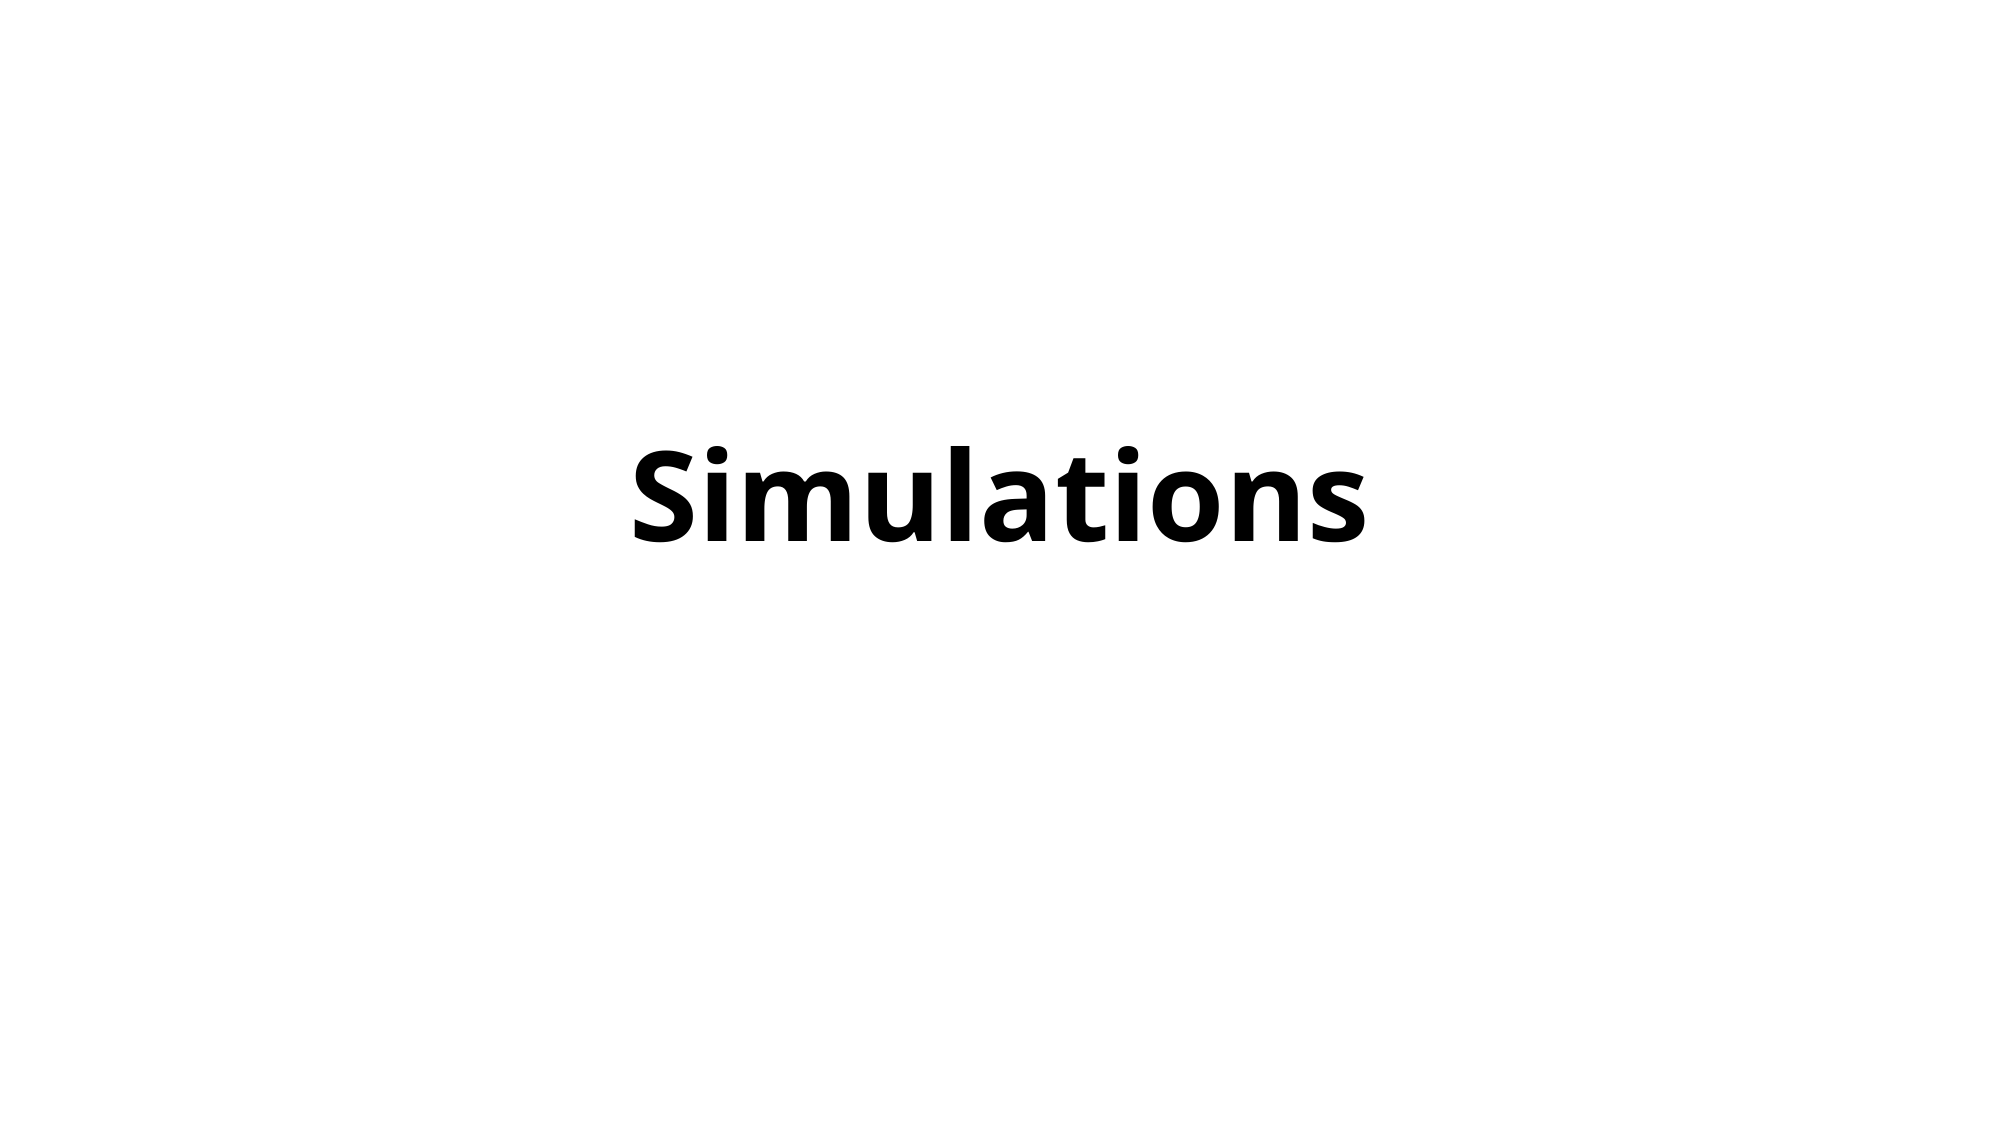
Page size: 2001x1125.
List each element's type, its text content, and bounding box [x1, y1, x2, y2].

title Simulations [249, 184, 1750, 576]
